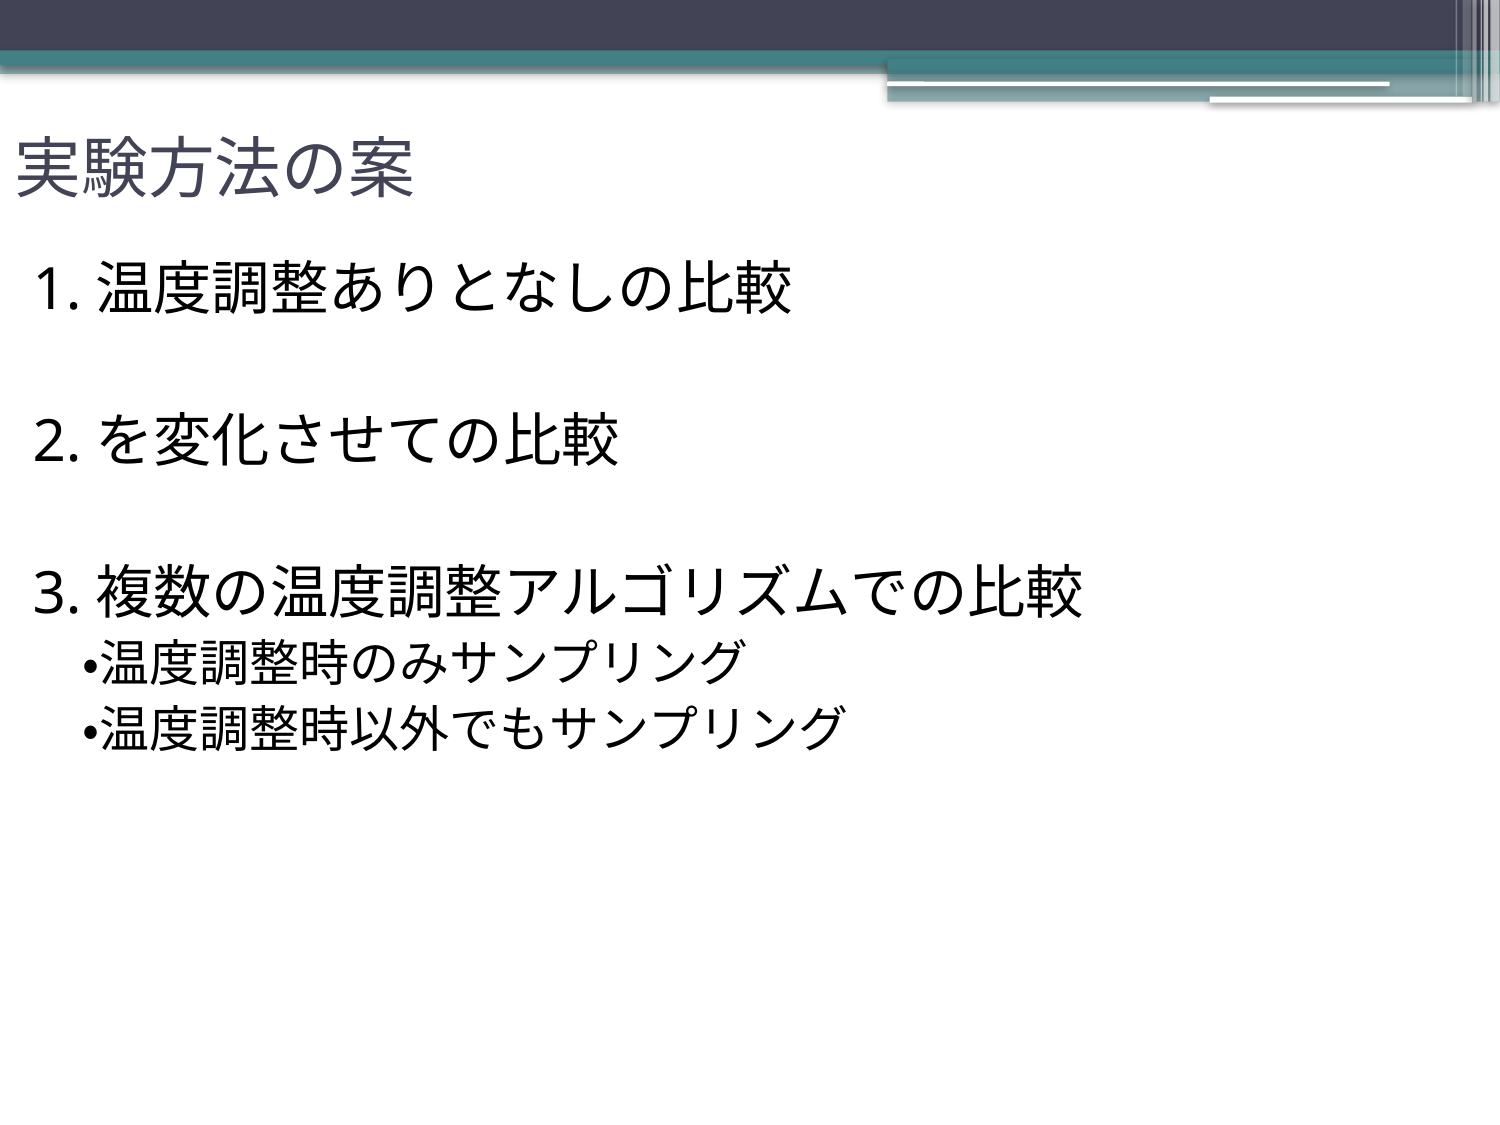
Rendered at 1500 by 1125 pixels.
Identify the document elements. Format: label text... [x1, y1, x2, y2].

title 実験方法の案 [0, 78, 1500, 254]
